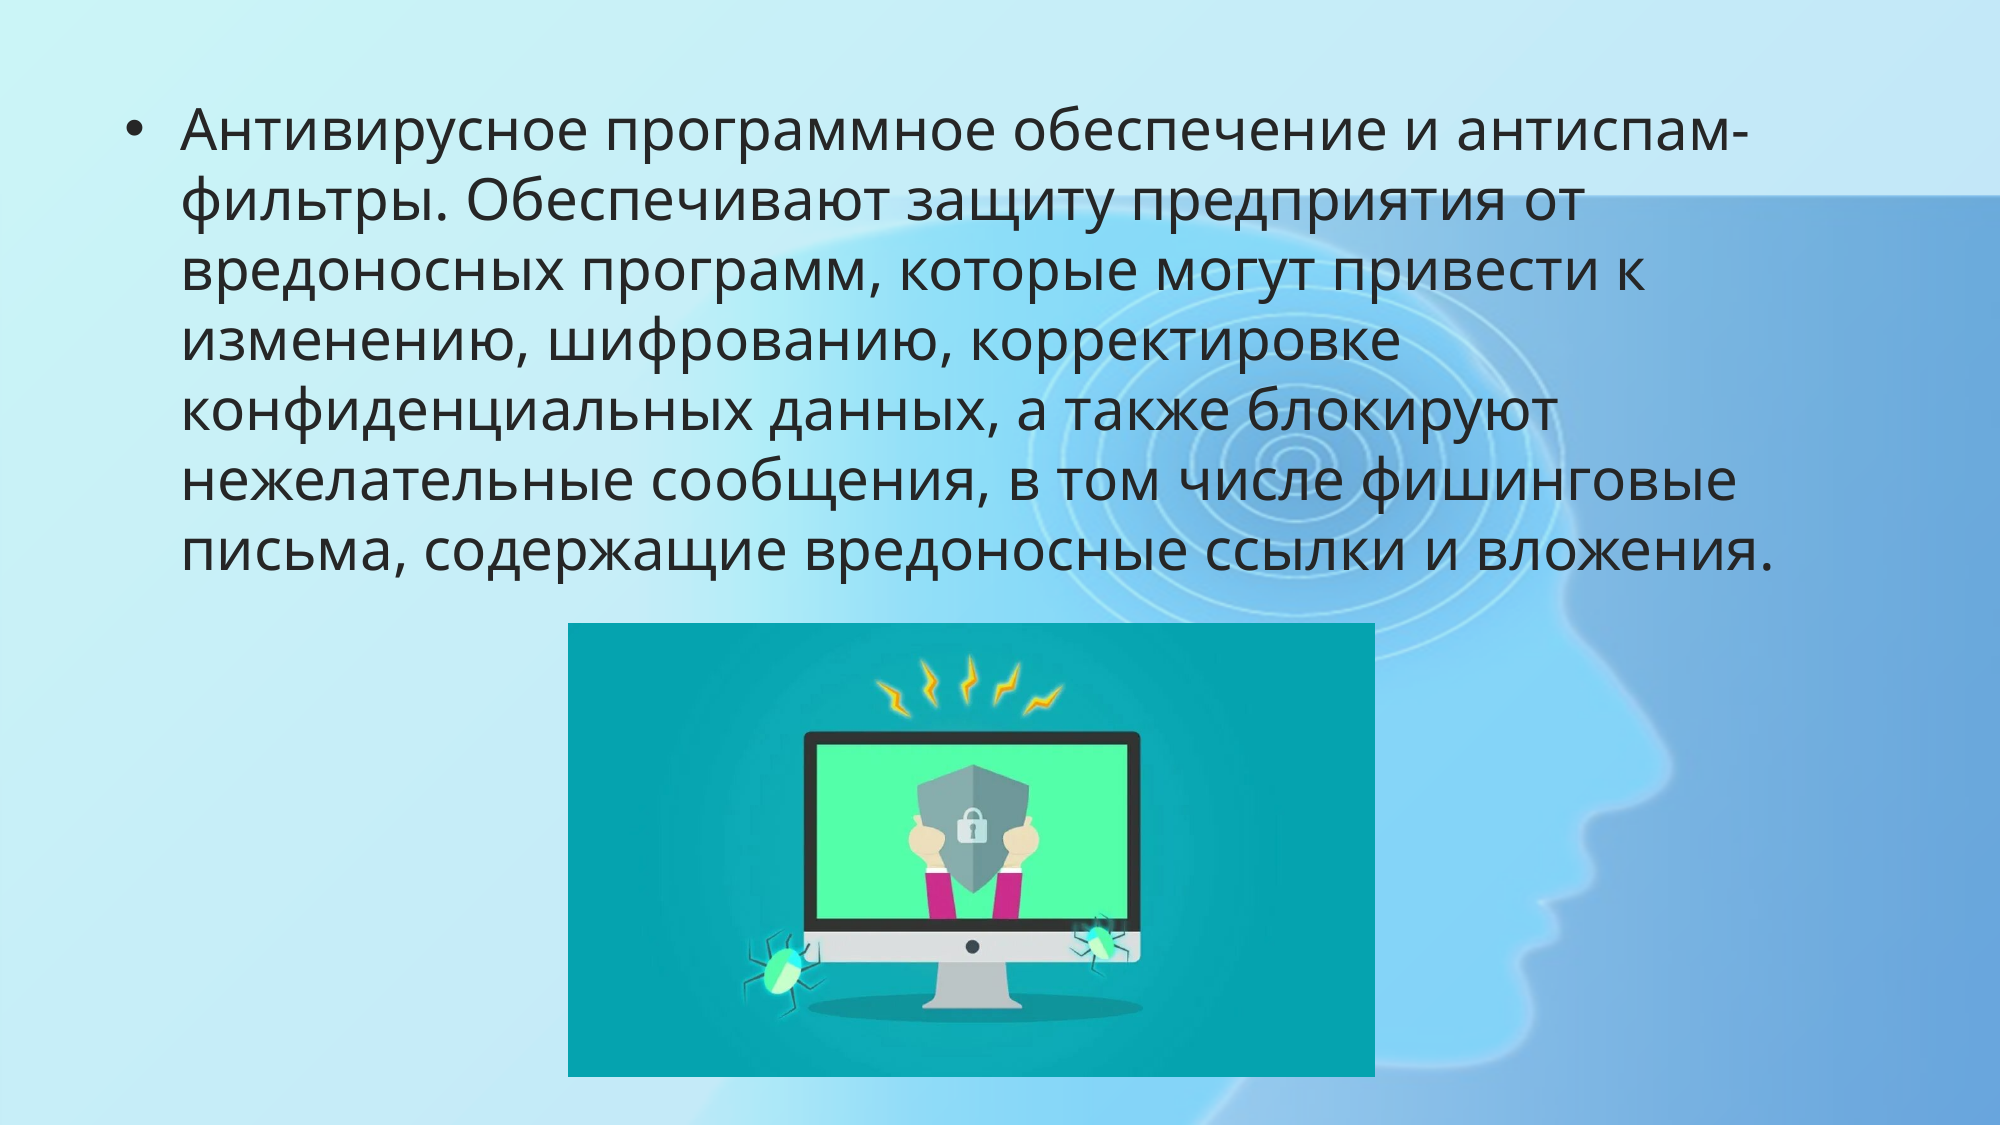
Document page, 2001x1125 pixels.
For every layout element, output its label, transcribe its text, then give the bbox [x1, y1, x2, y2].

picture [0, 0, 2000, 1125]
list Антивирусное программное обеспечение и антиспам-фильтры. Обеспечивают защиту предприятия от вредоносных программ, которые могут привести к изменению, шифрованию, корректировке конфиденциальных данных, а также блокируют нежелательные сообщения, в том числе фишинговые письма, содержащие вредоносные ссылки и вложения. [109, 85, 1835, 1040]
